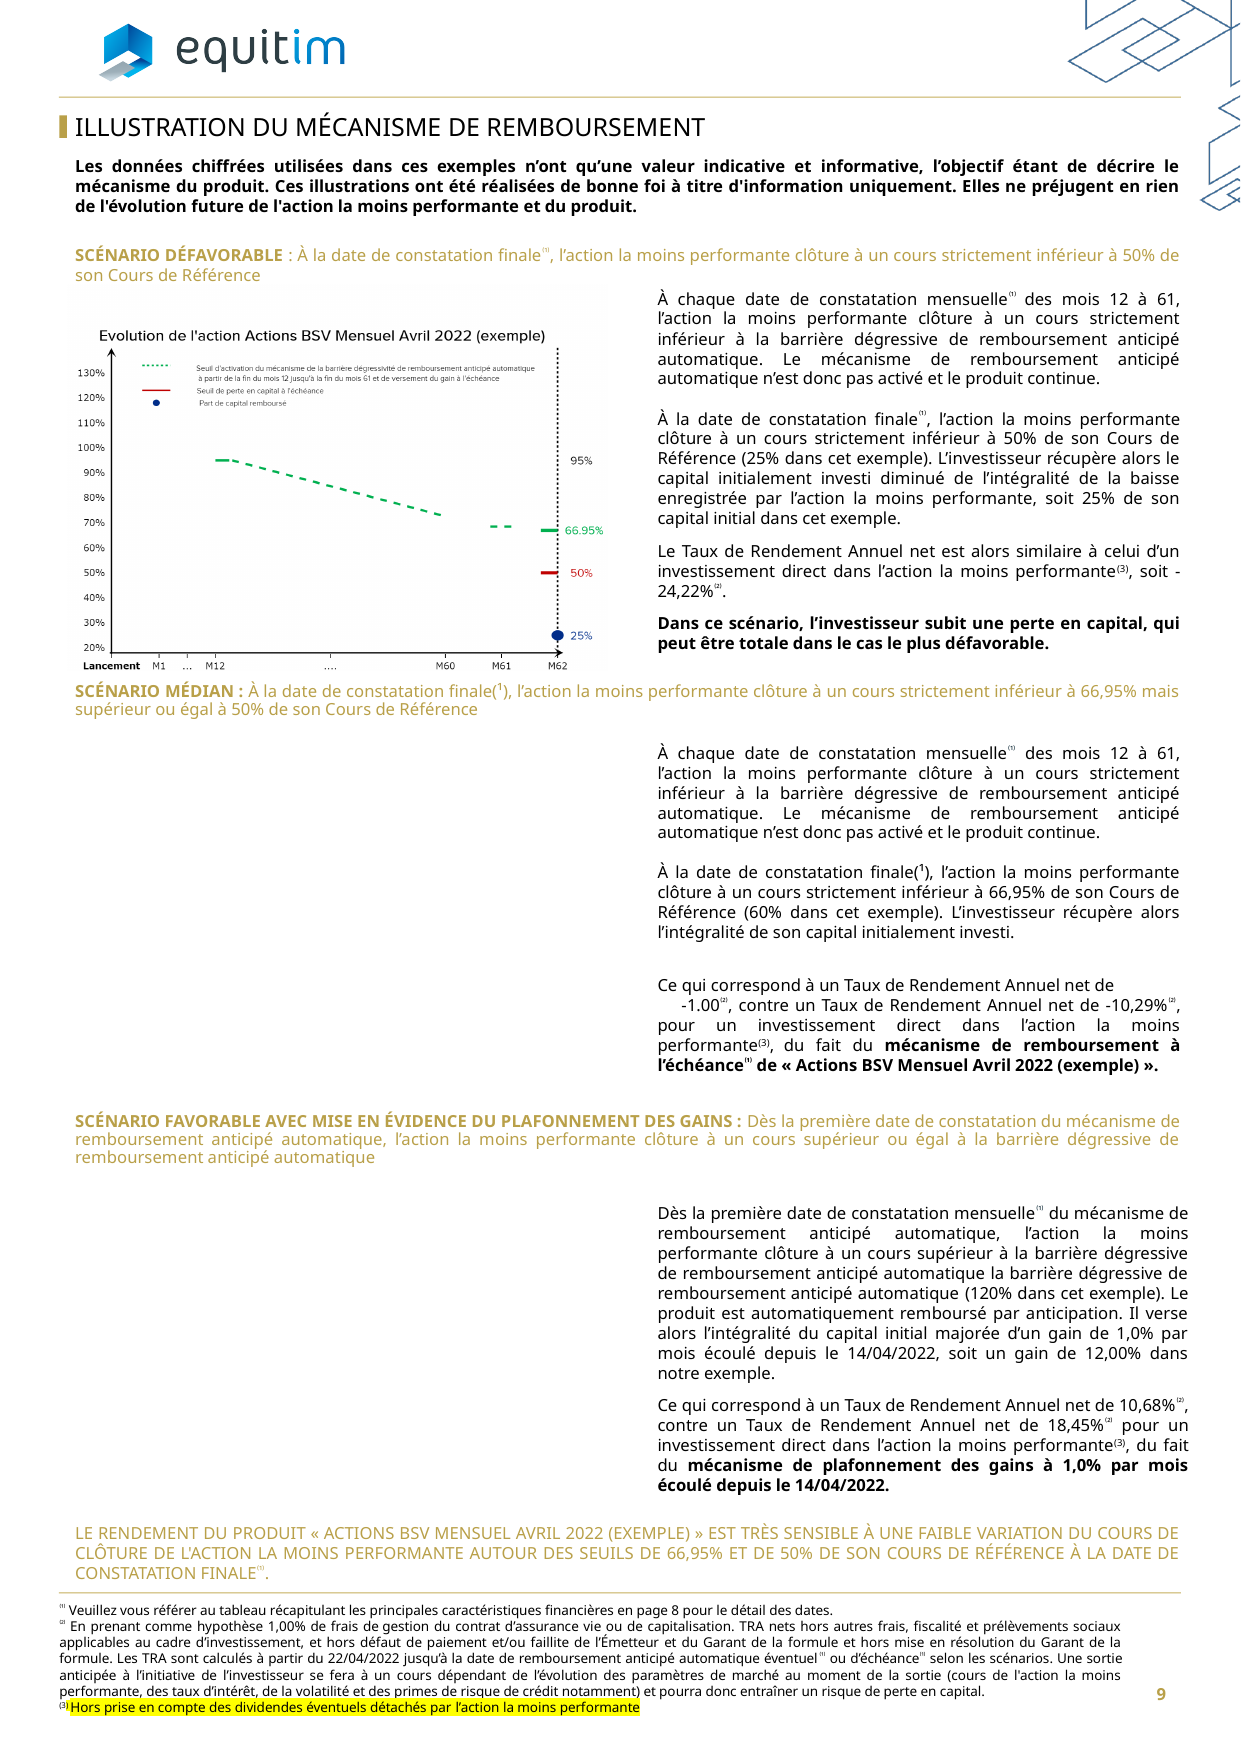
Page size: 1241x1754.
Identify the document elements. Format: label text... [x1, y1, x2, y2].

picture [1067, 0, 1241, 211]
text_box À chaque date de constatation mensuelle⁽¹⁾ des mois 12 à 61, l’action la moins performante clôture à un cours strictement inférieur à la barrière dégressive de remboursement anticipé automatique. Le mécanisme de remboursement anticipé automatique n’est donc pas activé et le produit continue. À la date de constatation finale(¹), l’action la moins performante clôture à un cours strictement inférieur à 66,95% de son Cours de Référence (60% dans cet exemple). L’investisseur récupère alors l’intégralité de son capital initialement investi. Ce qui correspond à un Taux de Rendement Annuel net de -1.00⁽²⁾, contre un Taux de Rendement Annuel net de -10,29%⁽²⁾, pour un investissement direct dans l’action la moins performante(3), du fait du mécanisme de remboursement à l’échéance⁽¹⁾ de « Actions BSV Mensuel Avril 2022 (exemple) ». [657, 742, 1181, 1075]
text_box À chaque date de constatation mensuelle⁽¹⁾ des mois 12 à 61, l’action la moins performante clôture à un cours strictement inférieur à la barrière dégressive de remboursement anticipé automatique. Le mécanisme de remboursement anticipé automatique n’est donc pas activé et le produit continue. À la date de constatation finale⁽¹⁾, l’action la moins performante clôture à un cours strictement inférieur à 50% de son Cours de Référence (25% dans cet exemple). L’investisseur récupère alors le capital initialement investi diminué de l’intégralité de la baisse enregistrée par l’action la moins performante, soit 25% de son capital initial dans cet exemple. Le Taux de Rendement Annuel net est alors similaire à celui d’un investissement direct dans l’action la moins performante(3), soit -24,22%⁽²⁾. Dans ce scénario, l’investisseur subit une perte en capital, qui peut être totale dans le cas le plus défavorable. [657, 288, 1181, 653]
slide_number 9 [1122, 1664, 1182, 1728]
picture [77, 3, 367, 97]
text_box SCÉNARIO DÉFAVORABLE : À la date de constatation finale⁽¹⁾, l’action la moins performante clôture à un cours strictement inférieur à 50% de son Cours de Référence [75, 244, 1181, 285]
text_box Les données chiffrées utilisées dans ces exemples n’ont qu’une valeur indicative et informative, l’objectif étant de décrire le mécanisme du produit. Ces illustrations ont été réalisées de bonne foi à titre d'information uniquement. Elles ne préjugent en rien de l'évolution future de l'action la moins performante et du produit. [75, 156, 1181, 217]
text_box ⁽¹⁾ Veuillez vous référer au tableau récapitulant les principales caractéristiques financières en page 8 pour le détail des dates. ⁽²⁾ En prenant comme hypothèse 1,00% de frais de gestion du contrat d’assurance vie ou de capitalisation. TRA nets hors autres frais, fiscalité et prélèvements sociaux applicables au cadre d’investissement, et hors défaut de paiement et/ou faillite de l’Émetteur et du Garant de la formule et hors mise en résolution du Garant de la formule. Les TRA sont calculés à partir du 22/04/2022 jusqu’à la date de remboursement anticipé automatique éventuel⁽¹⁾ ou d’échéance⁽¹⁾ selon les scénarios. Une sortie anticipée à l’initiative de l’investisseur se fera à un cours dépendant de l’évolution des paramètres de marché au moment de la sortie (cours de l'action la moins performante, des taux d’intérêt, de la volatilité et des primes de risque de crédit notamment) et pourra donc entraîner un risque de perte en capital. (3) Hors prise en compte des dividendes éventuels détachés par l’action la moins performante [59, 1601, 1123, 1716]
text_box SCÉNARIO MÉDIAN : À la date de constatation finale(¹), l’action la moins performante clôture à un cours strictement inférieur à 66,95% mais supérieur ou égal à 50% de son Cours de Référence [75, 682, 1181, 719]
picture [67, 284, 608, 671]
text_box SCÉNARIO FAVORABLE AVEC MISE EN ÉVIDENCE DU PLAFONNEMENT DES GAINS : Dès la première date de constatation du mécanisme de remboursement anticipé automatique, l’action la moins performante clôture à un cours supérieur ou égal à la barrière dégressive de remboursement anticipé automatique [75, 1113, 1181, 1168]
text_box ILLUSTRATION DU MÉCANISME DE REMBOURSEMENT [75, 109, 1192, 148]
text_box Dès la première date de constatation mensuelle⁽¹⁾ du mécanisme de remboursement anticipé automatique, l’action la moins performante clôture à un cours supérieur à la barrière dégressive de remboursement anticipé automatique la barrière dégressive de remboursement anticipé automatique (120% dans cet exemple). Le produit est automatiquement remboursé par anticipation. Il verse alors l’intégralité du capital initial majorée d’un gain de 1,0% par mois écoulé depuis le 14/04/2022, soit un gain de 12,00% dans notre exemple. Ce qui correspond à un Taux de Rendement Annuel net de 10,68%⁽²⁾, contre un Taux de Rendement Annuel net de 18,45%⁽²⁾ pour un investissement direct dans l’action la moins performante(3), du fait du mécanisme de plafonnement des gains à 1,0% par mois écoulé depuis le 14/04/2022. [657, 1203, 1189, 1496]
text_box [608, 396, 793, 457]
text_box [59, 115, 67, 138]
text_box LE RENDEMENT DU PRODUIT « Actions BSV Mensuel Avril 2022 (exemple) » EST TRÈS SENSIBLE À UNE FAIBLE VARIATION DU cours DE CLÔTURE de l'action la moins performante AUTOUR DES SEUILS DE 66,95% ET DE 50% DE SON Cours de Référence à la date de constatation finale⁽¹⁾. [75, 1522, 1181, 1588]
